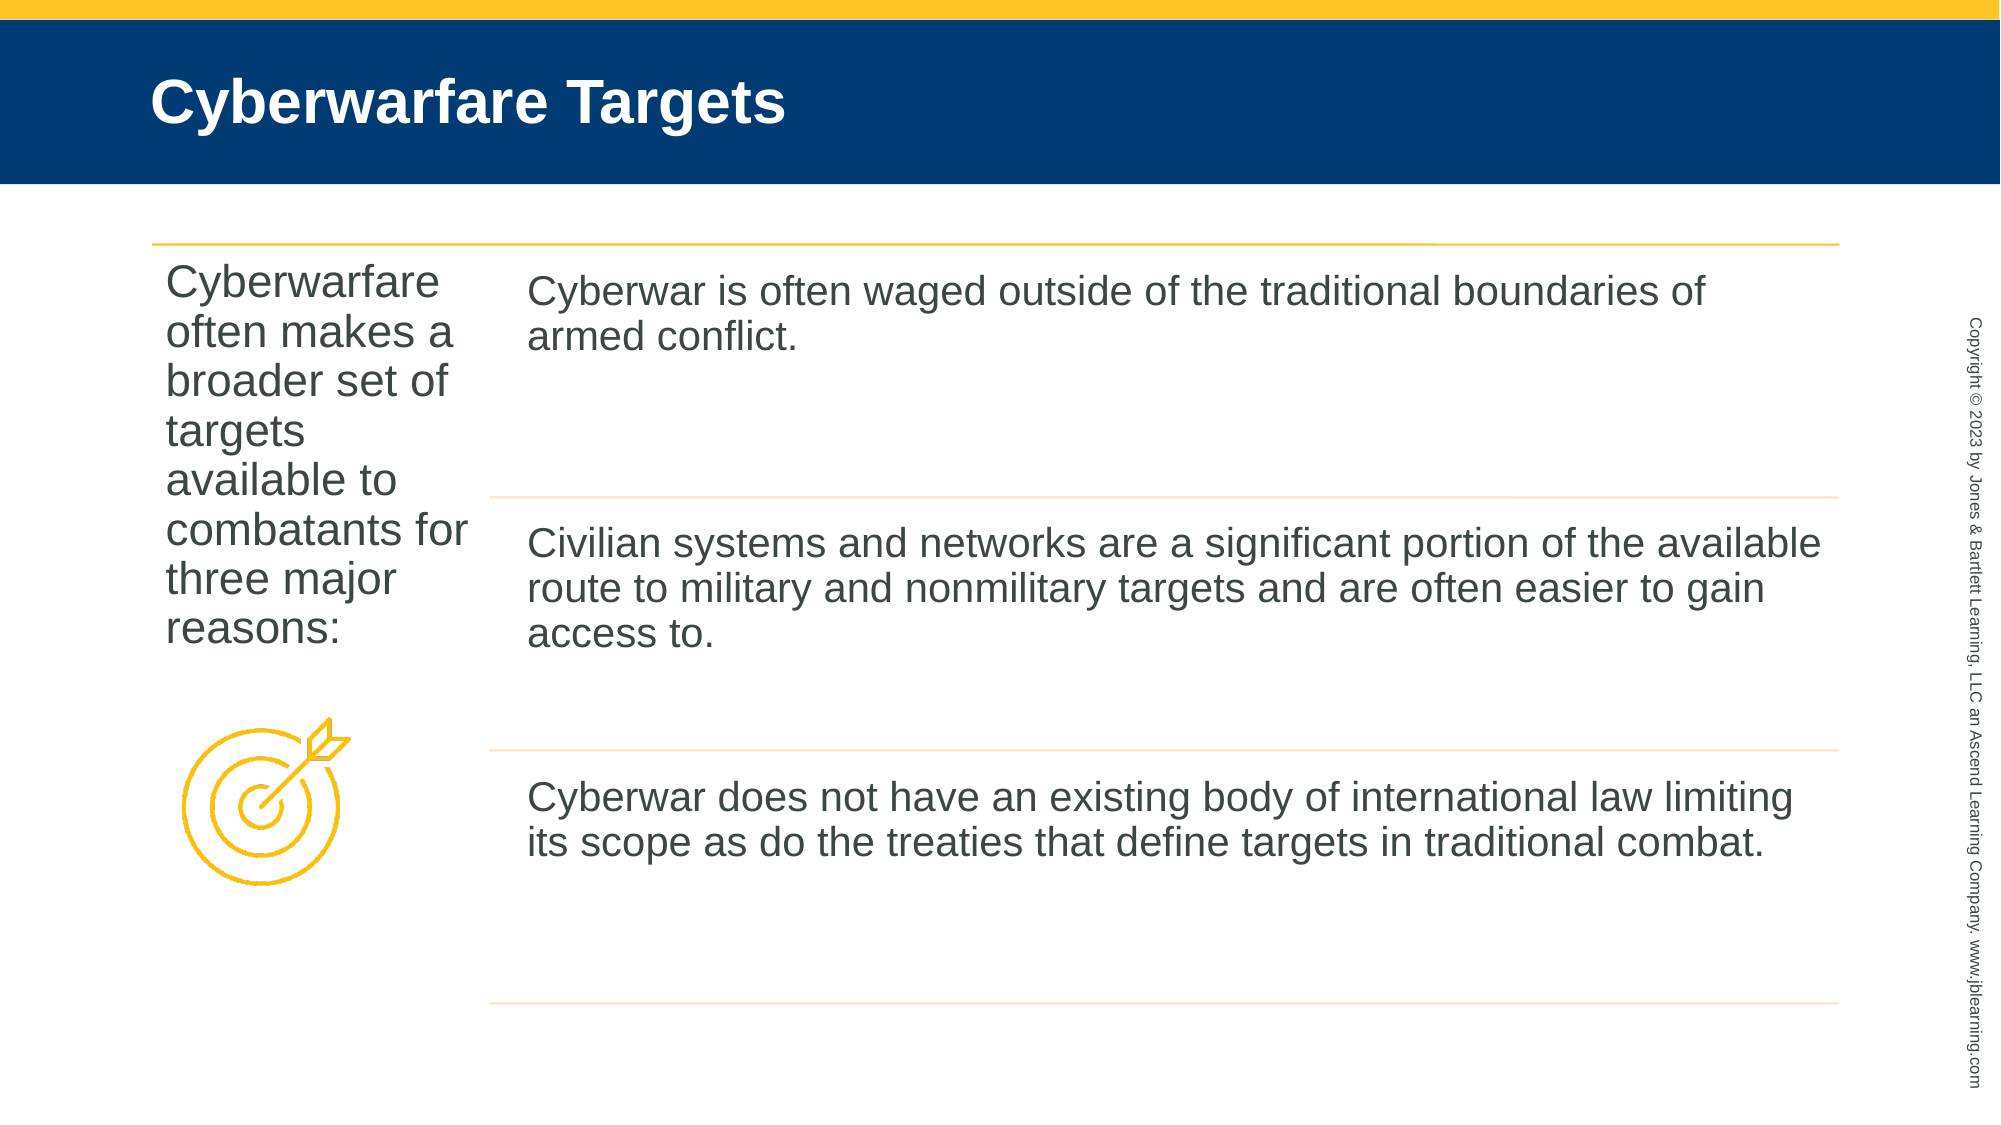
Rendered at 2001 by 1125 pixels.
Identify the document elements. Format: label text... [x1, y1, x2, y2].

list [151, 244, 1840, 1016]
picture [160, 700, 368, 907]
title Cyberwarfare Targets [0, 19, 2000, 185]
